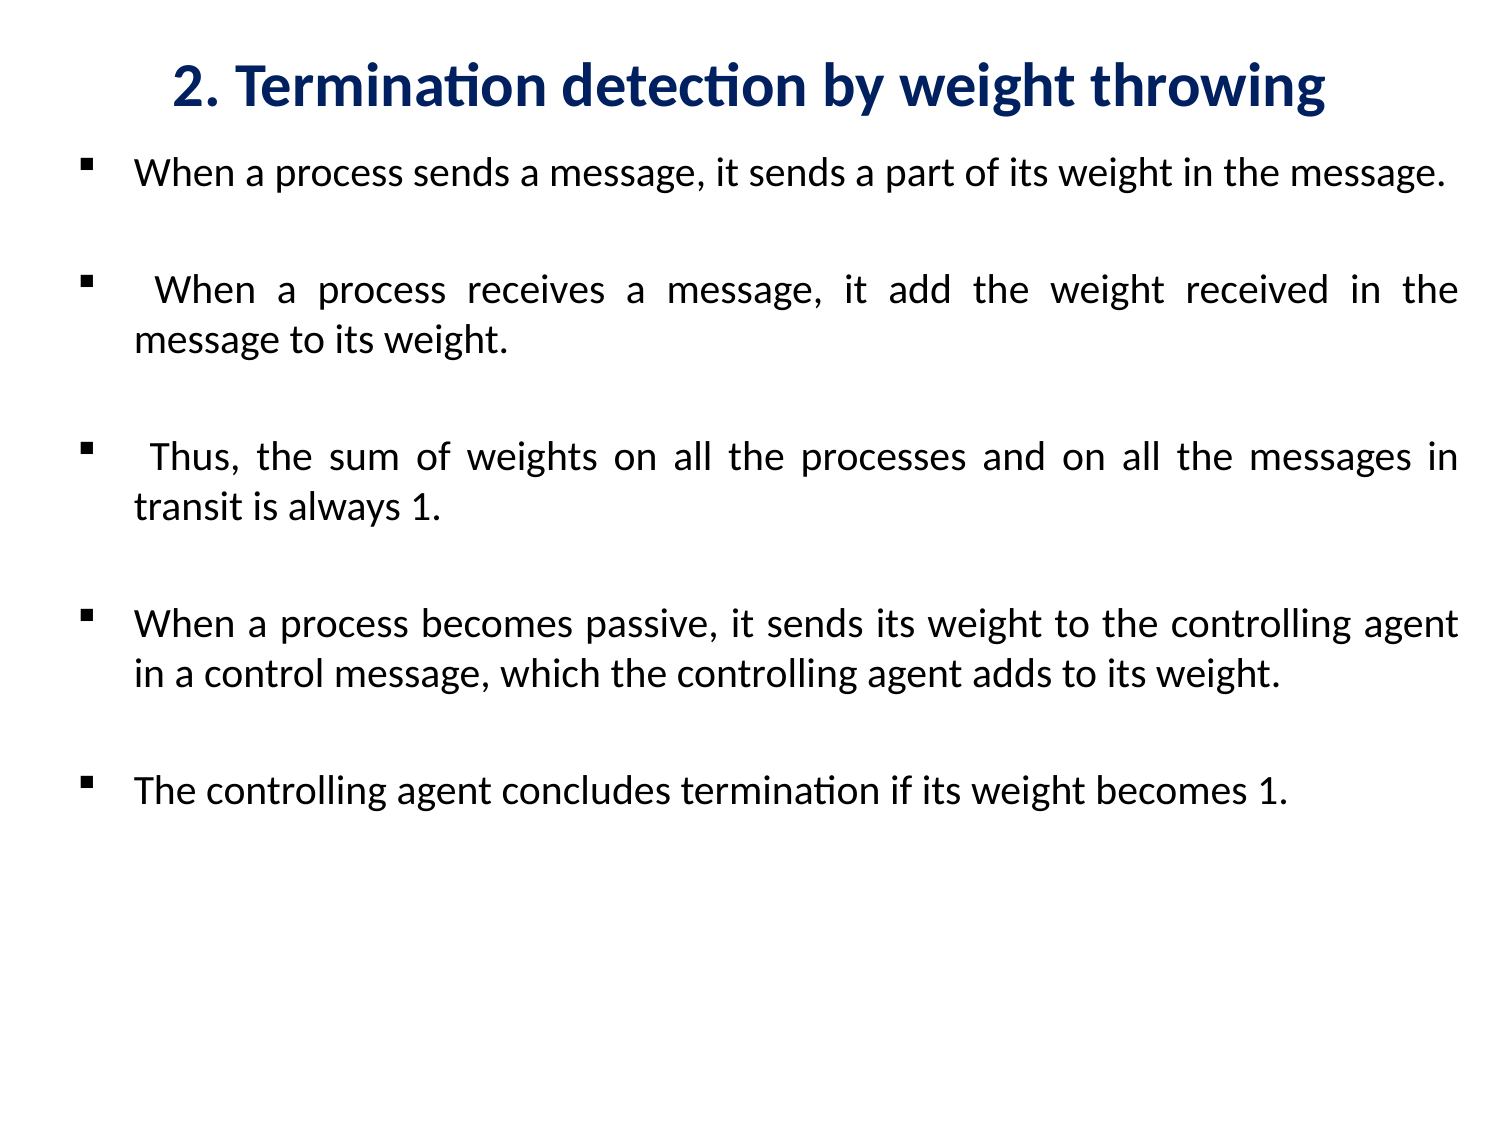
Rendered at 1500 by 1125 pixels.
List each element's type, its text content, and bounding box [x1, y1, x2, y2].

list When a process sends a message, it sends a part of its weight in the message. When a process receives a message, it add the weight received in the message to its weight. Thus, the sum of weights on all the processes and on all the messages in transit is always 1. When a process becomes passive, it sends its weight to the controlling agent in a control message, which the controlling agent adds to its weight. The controlling agent concludes termination if its weight becomes 1. [62, 137, 1475, 1075]
title 2. Termination detection by weight throwing [75, 0, 1425, 137]
